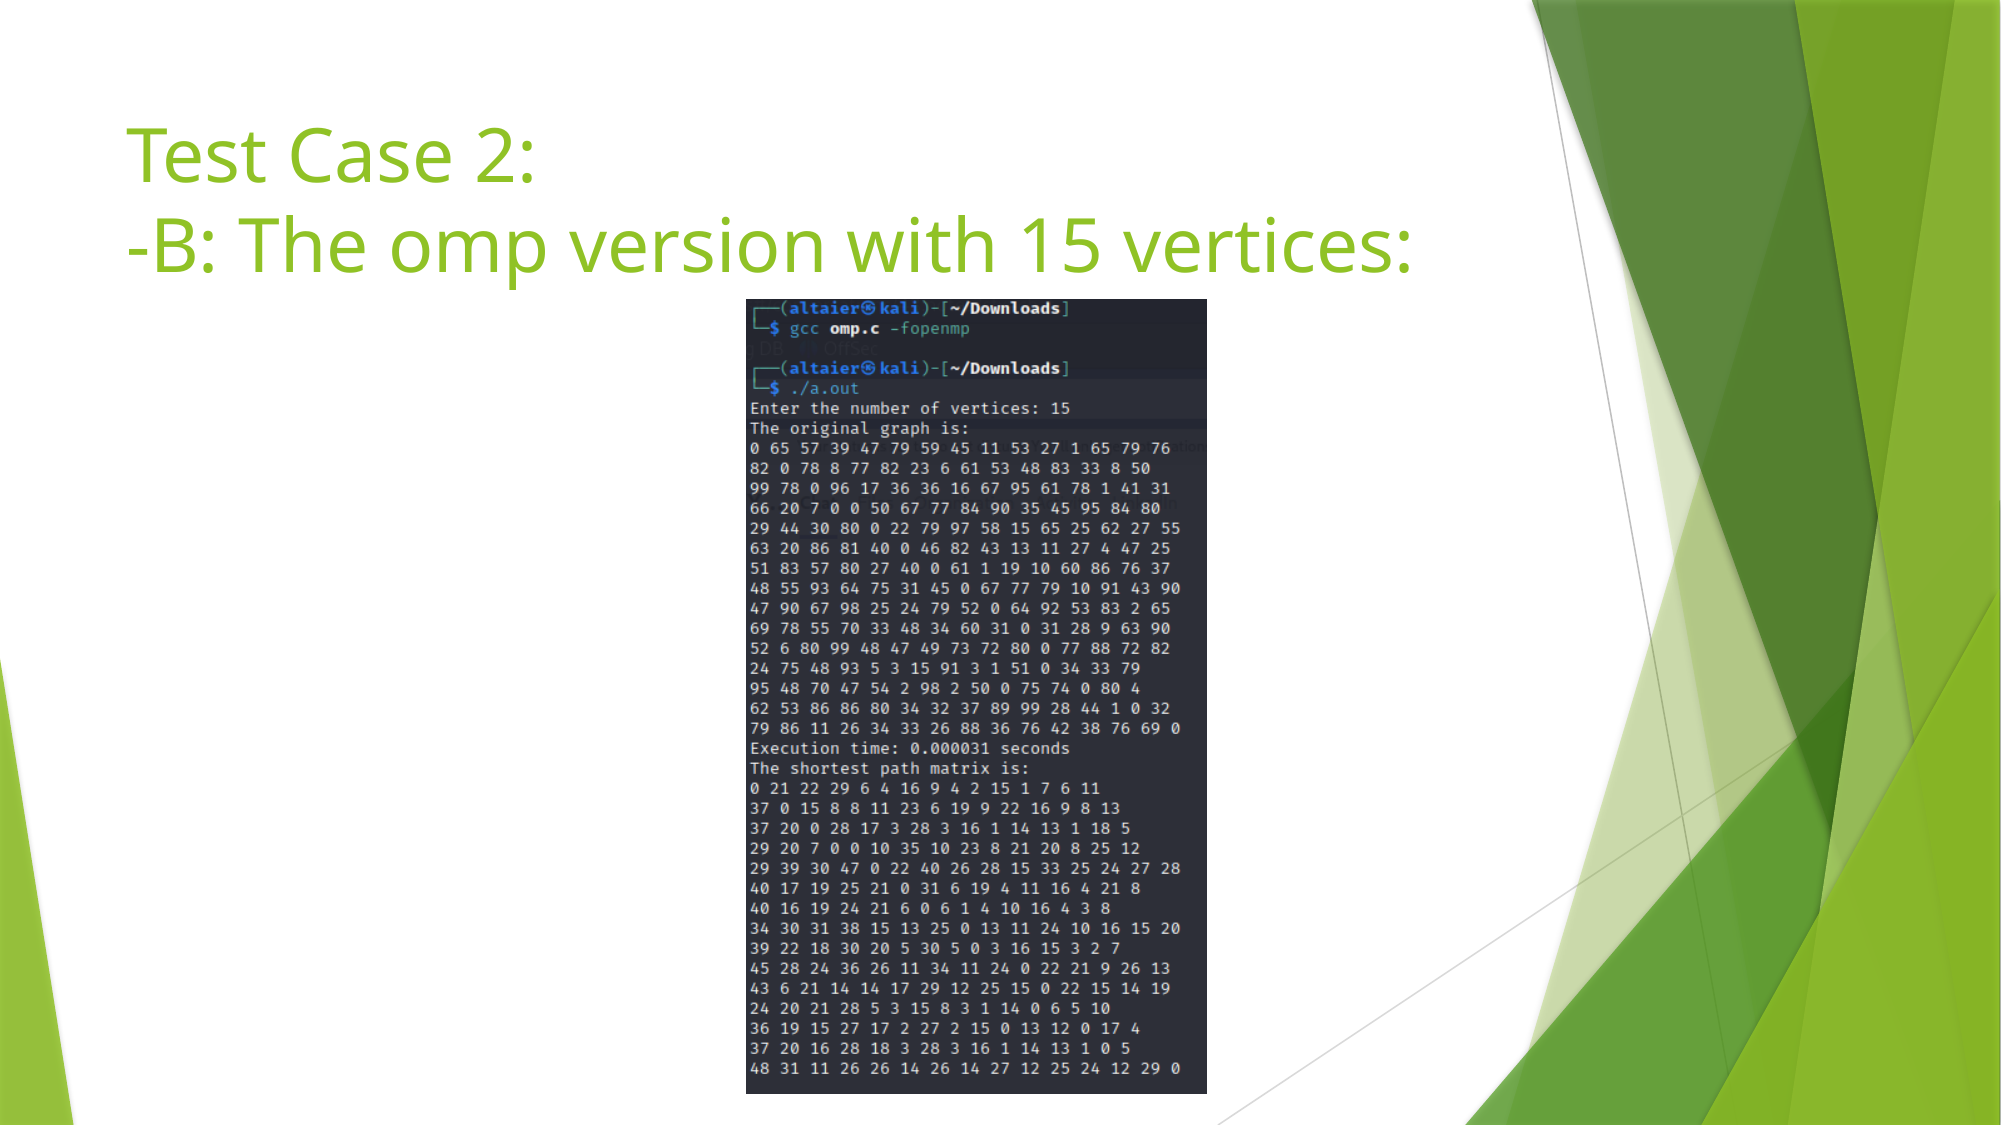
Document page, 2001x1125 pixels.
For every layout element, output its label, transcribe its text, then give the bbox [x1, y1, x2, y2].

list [746, 298, 1207, 1095]
title Test Case 2: -B: The omp version with 15 vertices: [111, 99, 1522, 317]
